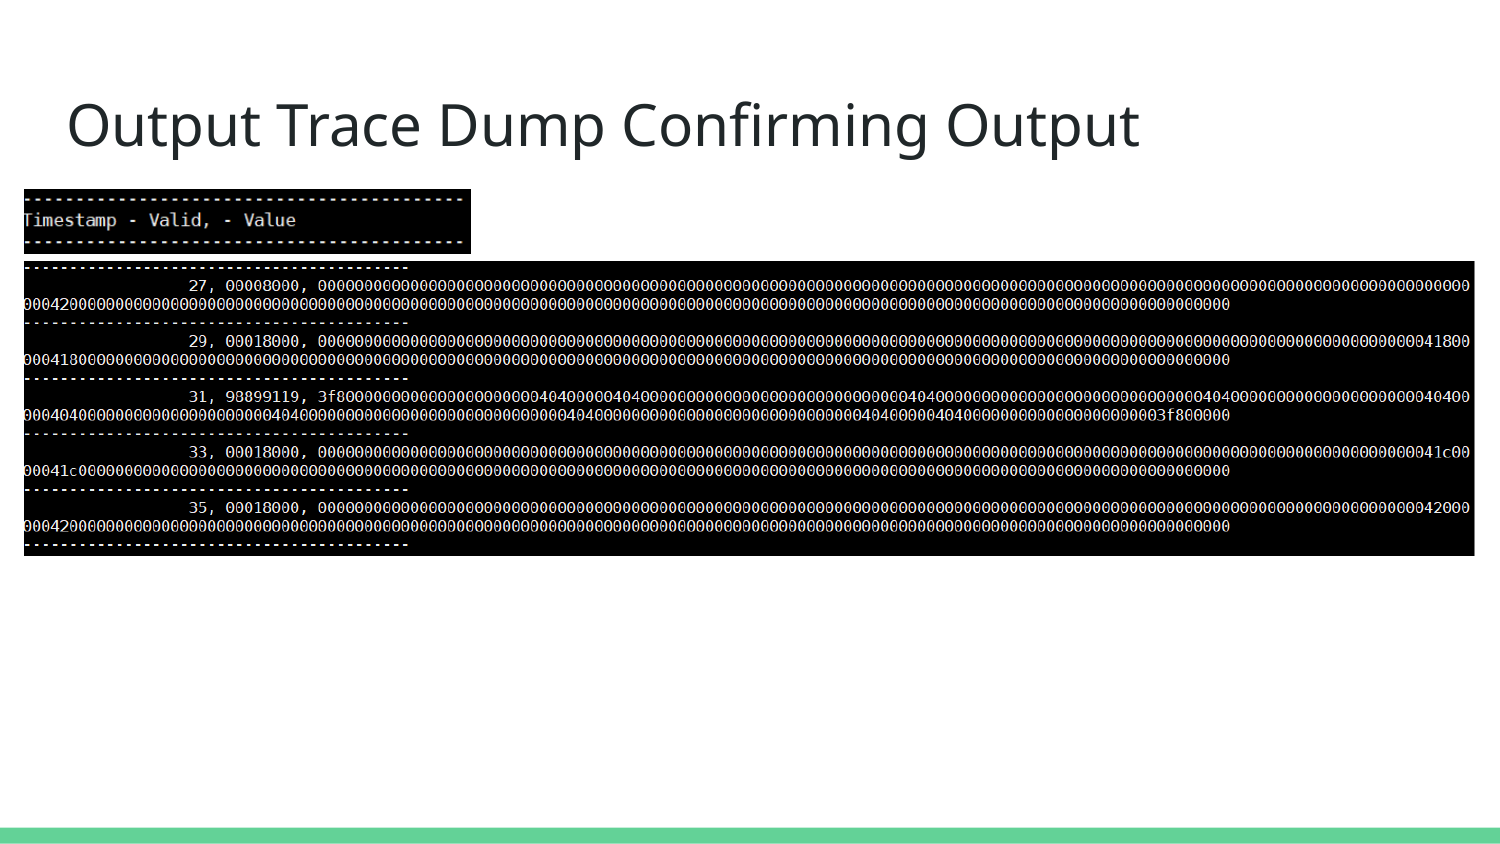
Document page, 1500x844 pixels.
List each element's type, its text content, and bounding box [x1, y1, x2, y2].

picture [24, 188, 471, 254]
title Output Trace Dump Confirming Output [51, 72, 1449, 167]
picture [24, 261, 1476, 556]
